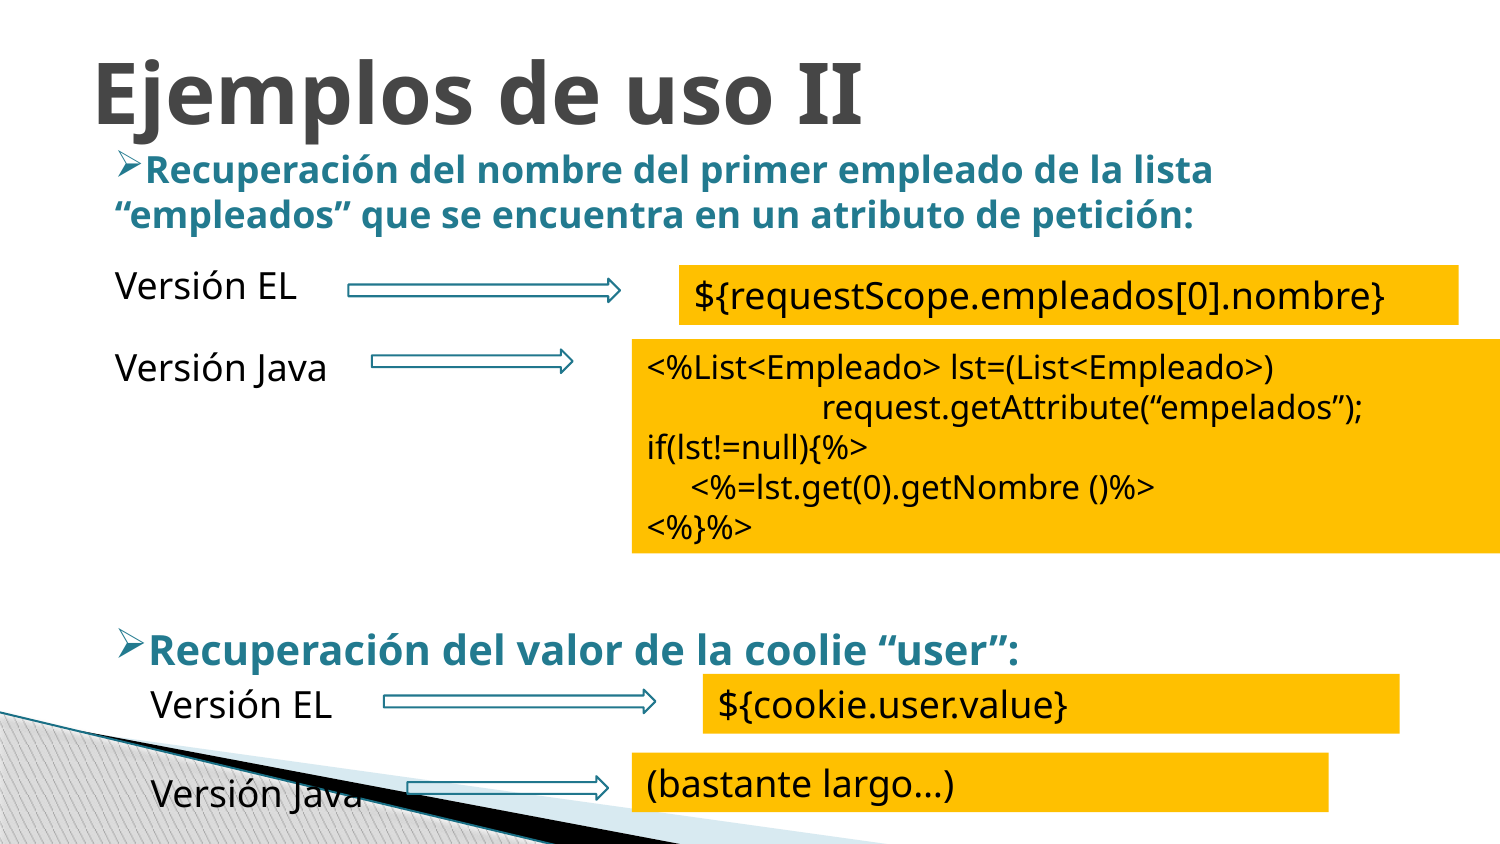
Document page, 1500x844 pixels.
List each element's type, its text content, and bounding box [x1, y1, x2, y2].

text_box Versión EL [100, 254, 349, 315]
text_box [384, 685, 661, 718]
text_box Versión Java [135, 762, 455, 823]
text_box Recuperación del nombre del primer empleado de la lista “empleados” que se encuentra en un atributo de petición: Recuperación del valor de la coolie “user”: [100, 138, 1424, 340]
text_box Versión EL [135, 673, 384, 734]
text_box [367, 344, 578, 378]
text_box (bastante largo…) [631, 752, 1329, 813]
text_box [349, 274, 625, 307]
text_box Ejemplos de uso II [76, 32, 1436, 165]
text_box ${cookie.user.value} [702, 673, 1400, 734]
text_box ${requestScope.empleados[0].nombre} [679, 265, 1459, 325]
text_box <%List<Empleado> lst=(List<Empleado>) request.getAttribute(“empelados”); if(lst!=null){%> <%=lst.get(0).getNombre ()%> <%}%> [631, 339, 1500, 554]
text_box Versión Java [100, 336, 420, 396]
text_box [402, 771, 613, 805]
